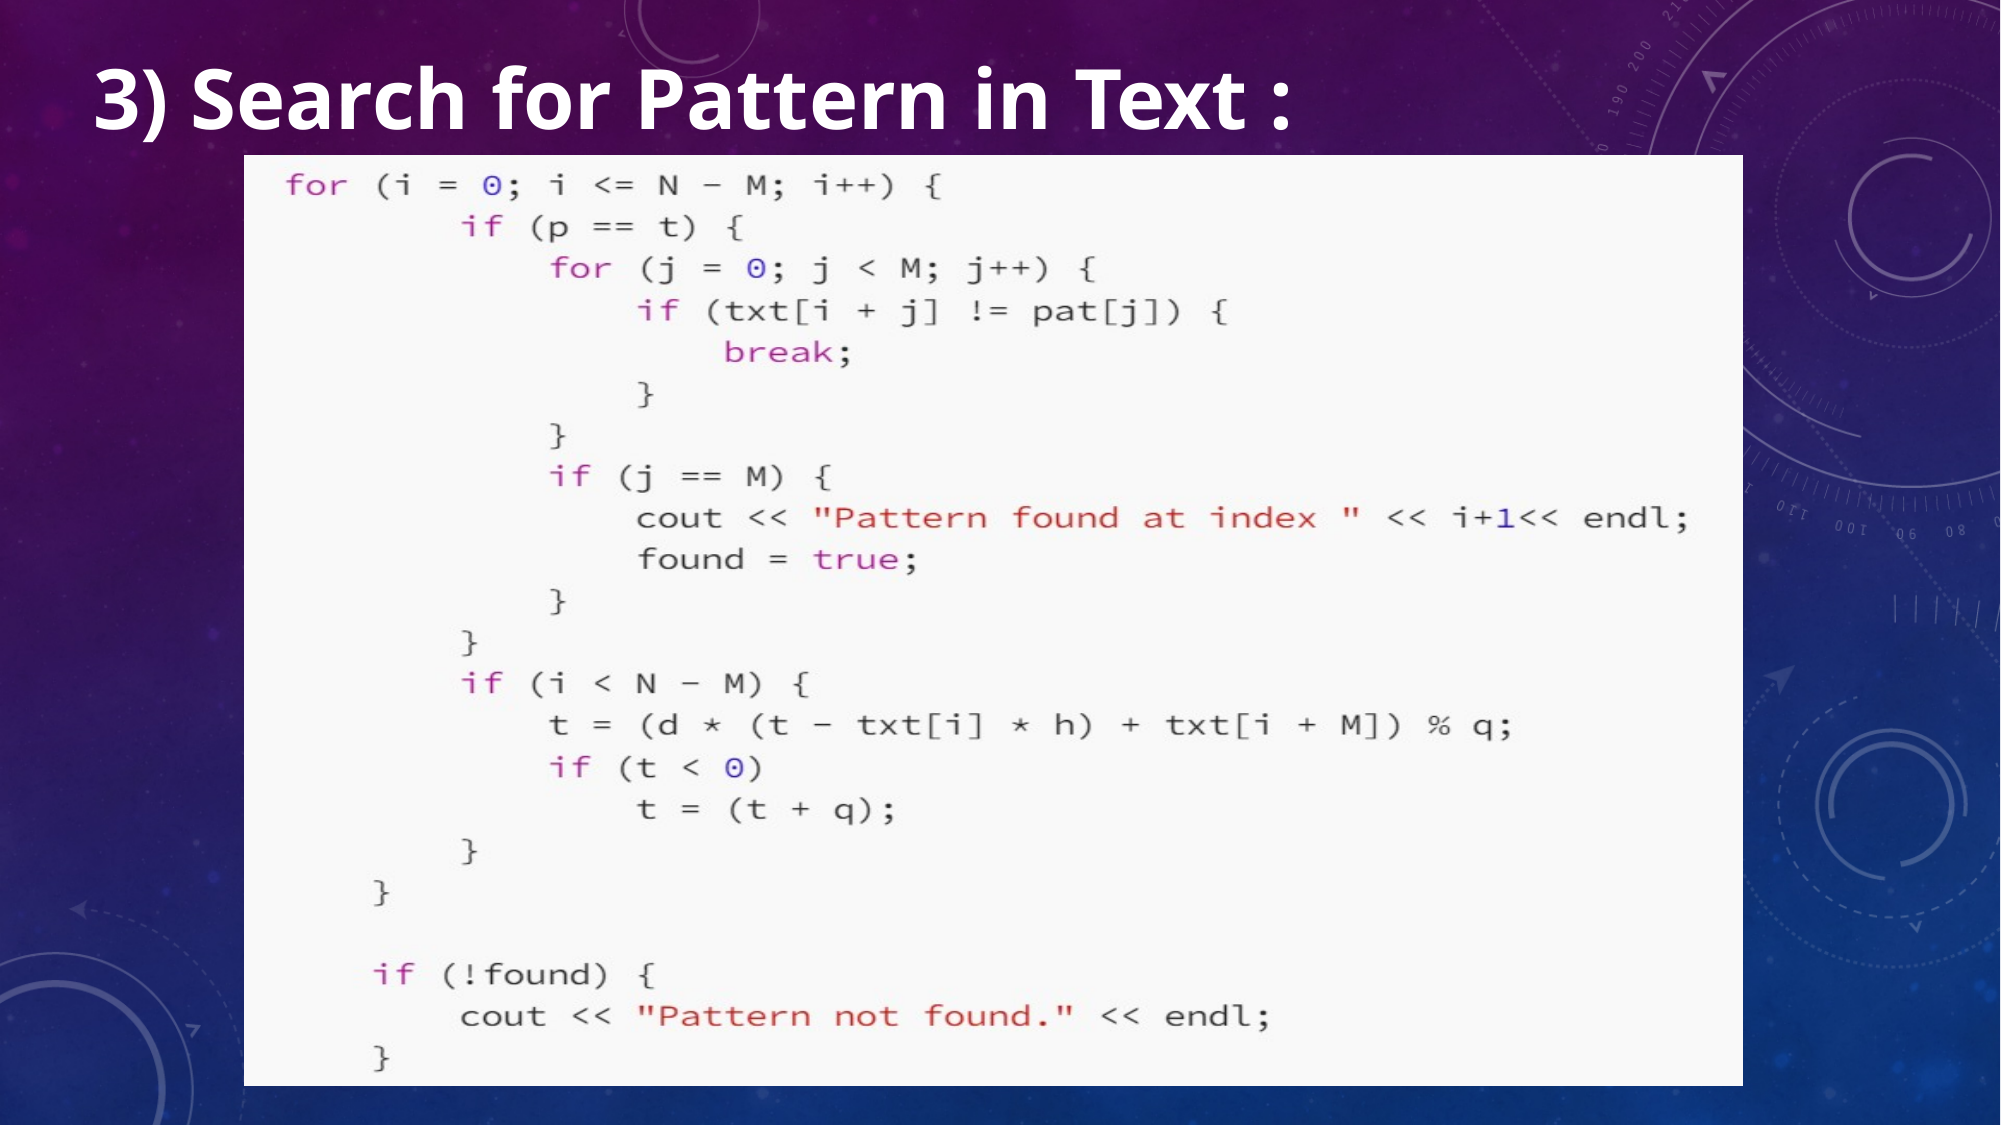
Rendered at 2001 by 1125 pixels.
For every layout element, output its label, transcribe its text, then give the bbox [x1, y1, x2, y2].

picture [0, 0, 2001, 1125]
text_box 3) Search for Pattern in Text : [78, 39, 1463, 154]
